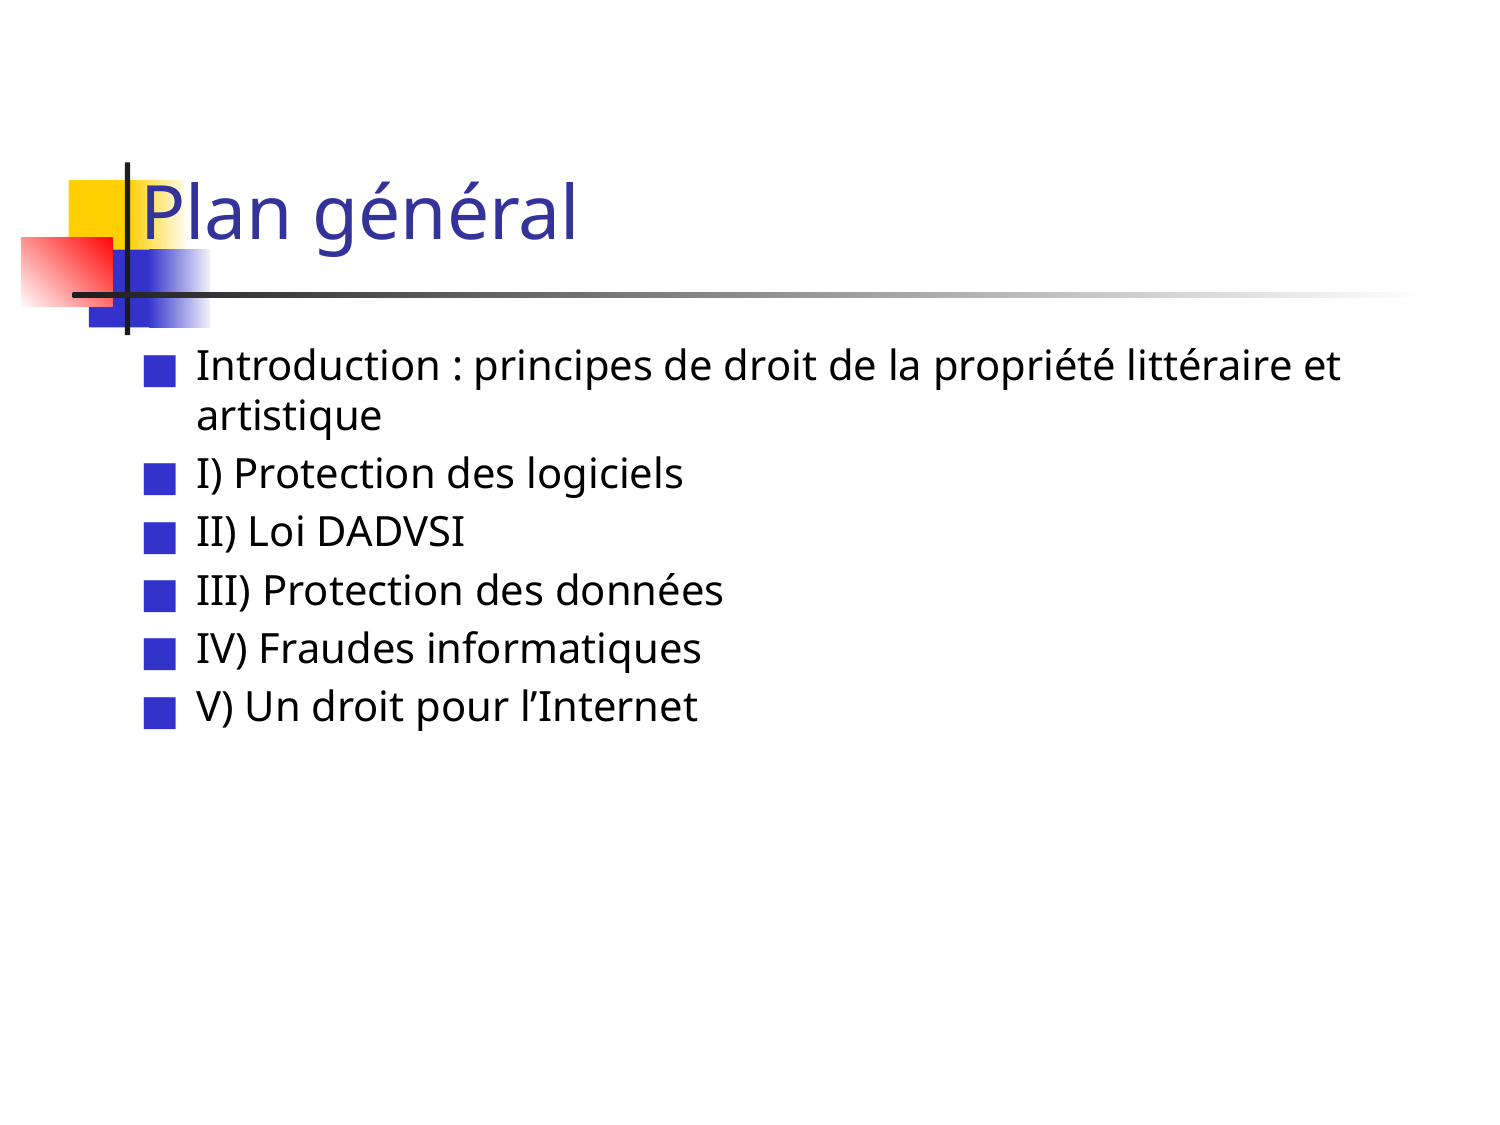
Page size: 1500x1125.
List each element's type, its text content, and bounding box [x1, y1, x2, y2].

title Plan général [125, 75, 1443, 263]
list Introduction : principes de droit de la propriété littéraire et artistique I) Protection des logiciels II) Loi DADVSI III) Protection des données IV) Fraudes informatiques V) Un droit pour l’Internet [125, 331, 1469, 1006]
